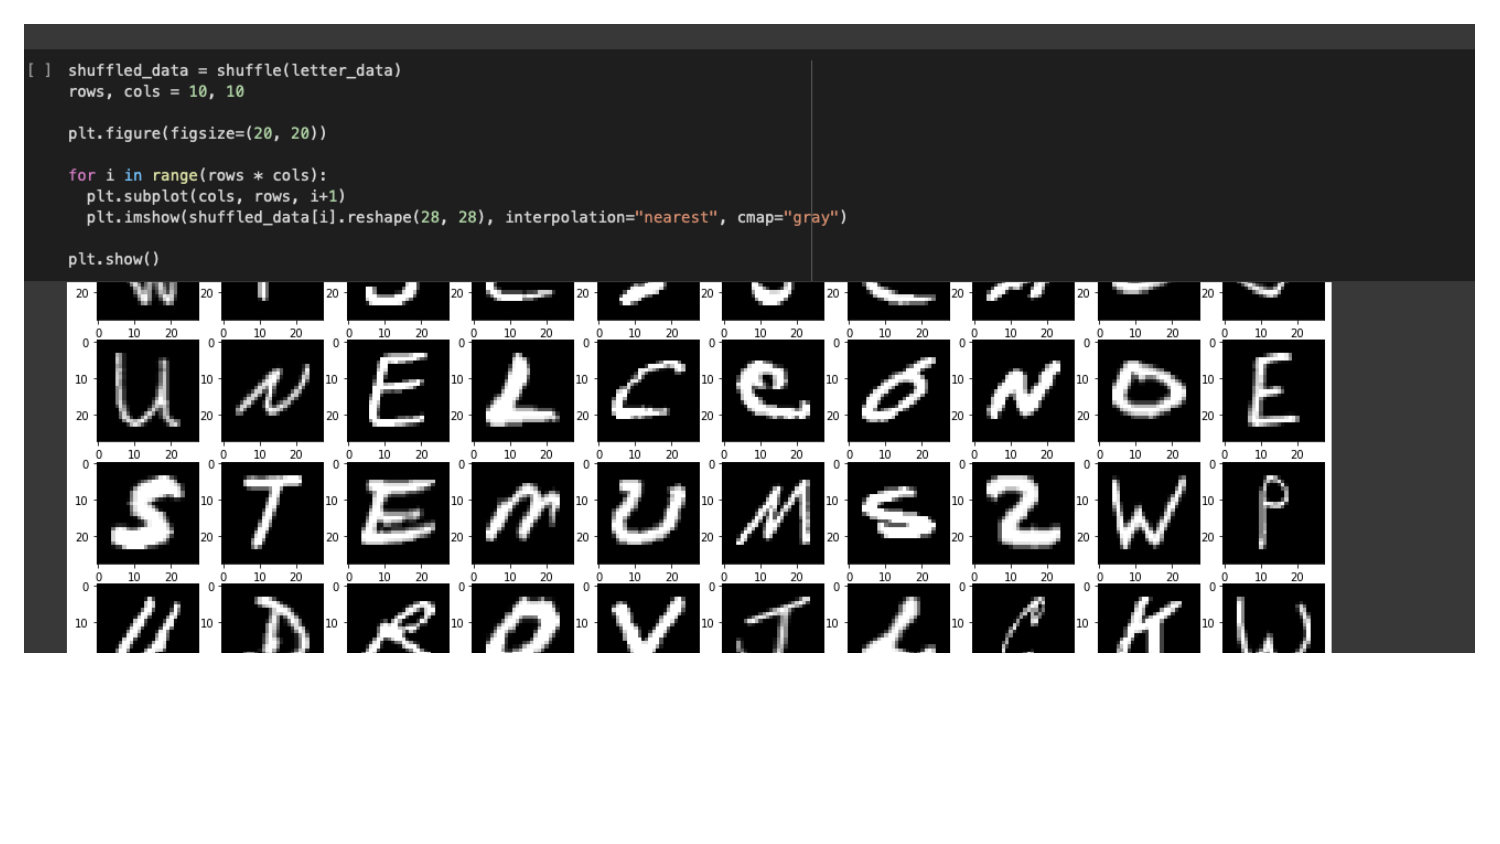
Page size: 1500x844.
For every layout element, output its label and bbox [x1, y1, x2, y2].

picture [24, 24, 1476, 654]
